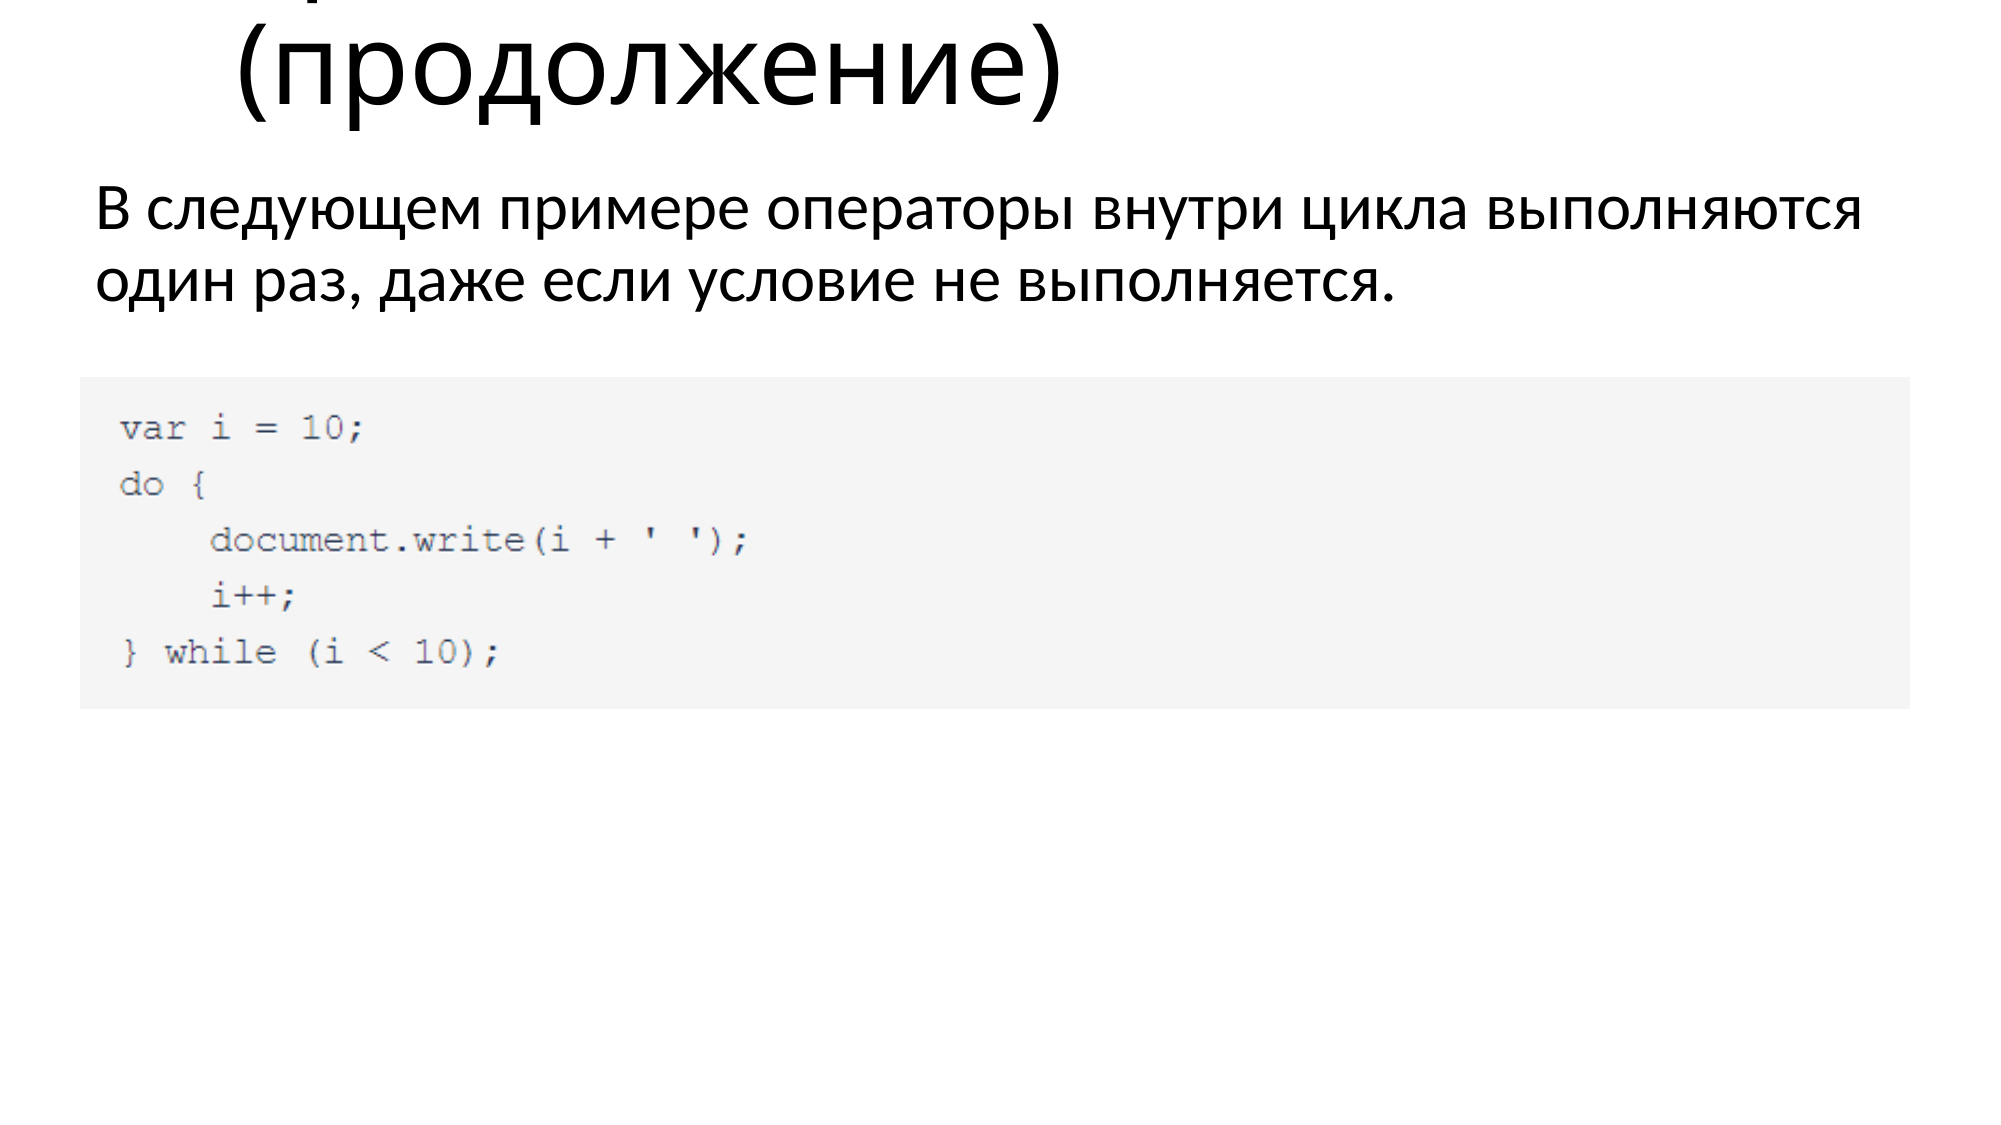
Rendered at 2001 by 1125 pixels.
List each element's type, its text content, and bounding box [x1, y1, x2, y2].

list В следующем примере операторы внутри цикла выполняются один раз, даже если условие не выполняется. [80, 164, 1897, 338]
picture [80, 377, 1910, 709]
title Цикл do…while (продолжение) [221, 39, 1846, 137]
